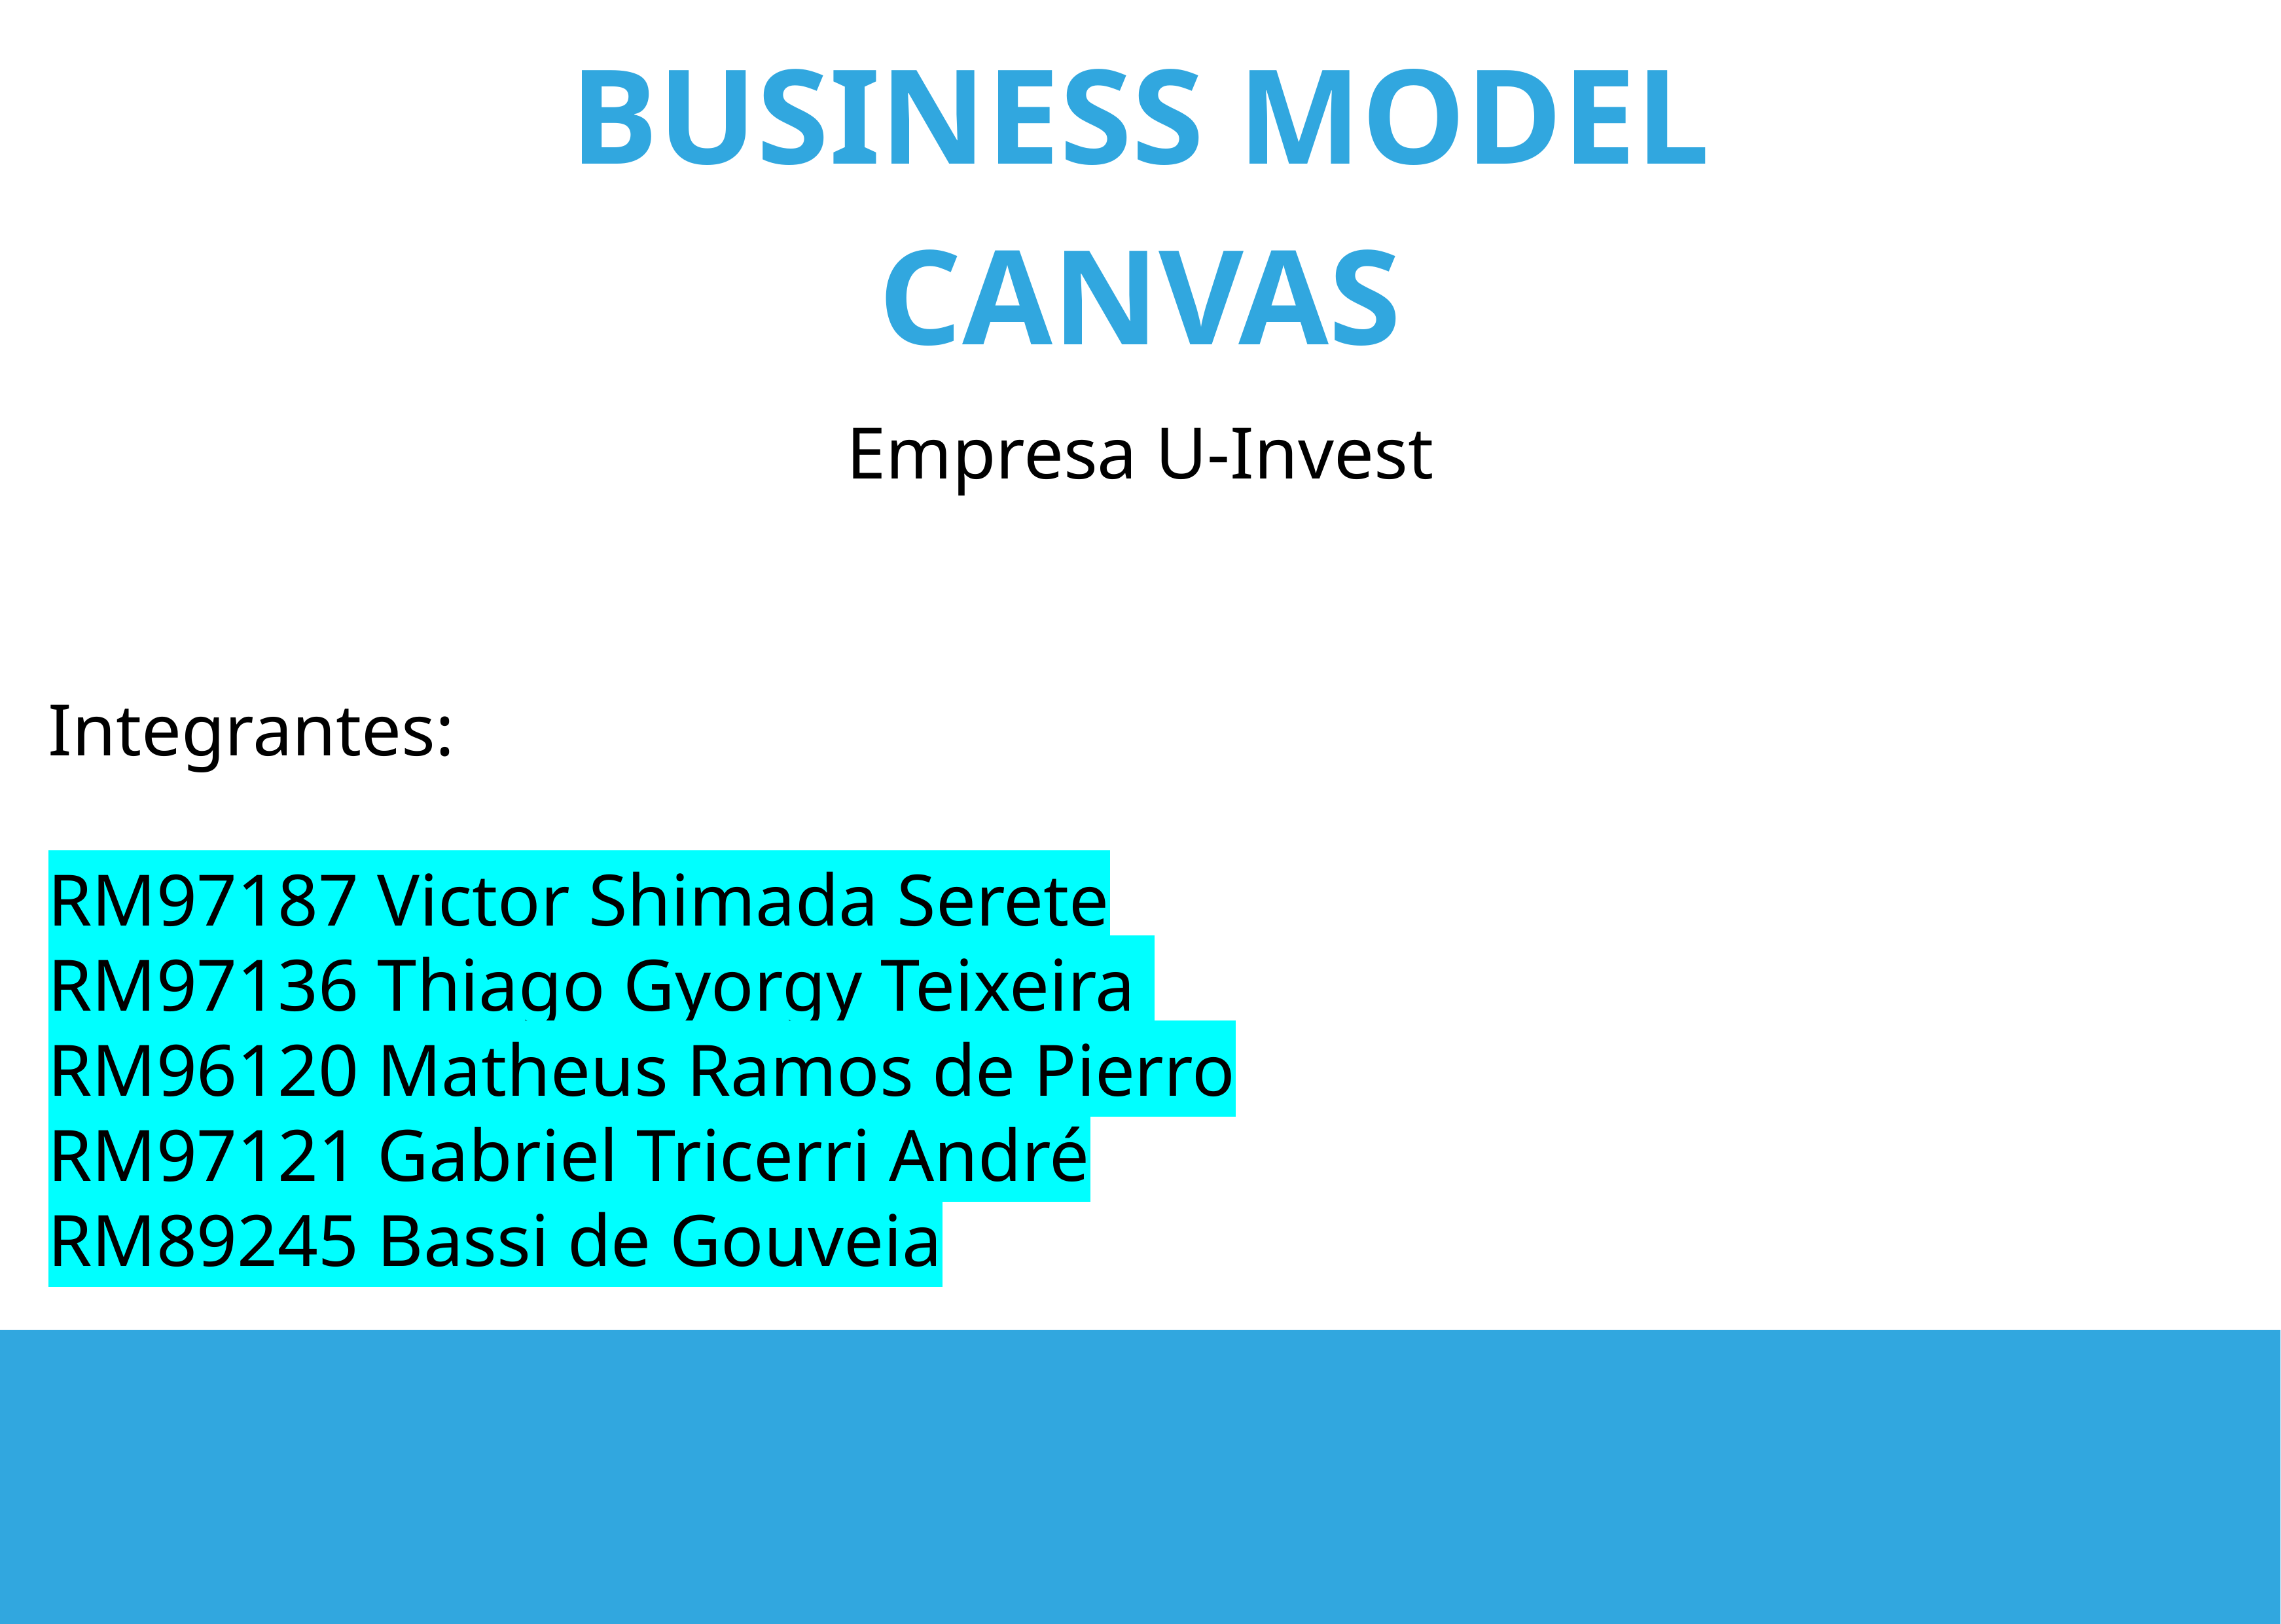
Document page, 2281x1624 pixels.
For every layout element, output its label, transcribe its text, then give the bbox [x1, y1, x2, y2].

text_box [0, 1329, 2281, 1624]
text_box Empresa U-Invest [443, 397, 1837, 471]
text_box Integrantes: RM97187 Victor Shimada Serete RM97136 Thiago Gyorgy Teixeira RM96120 Matheus Ramos de Pierro RM97121 Gabriel Tricerri André RM89245 Bassi de Gouveia [38, 675, 1433, 749]
text_box BUSINESS MODEL CANVAS [443, 6, 1837, 374]
